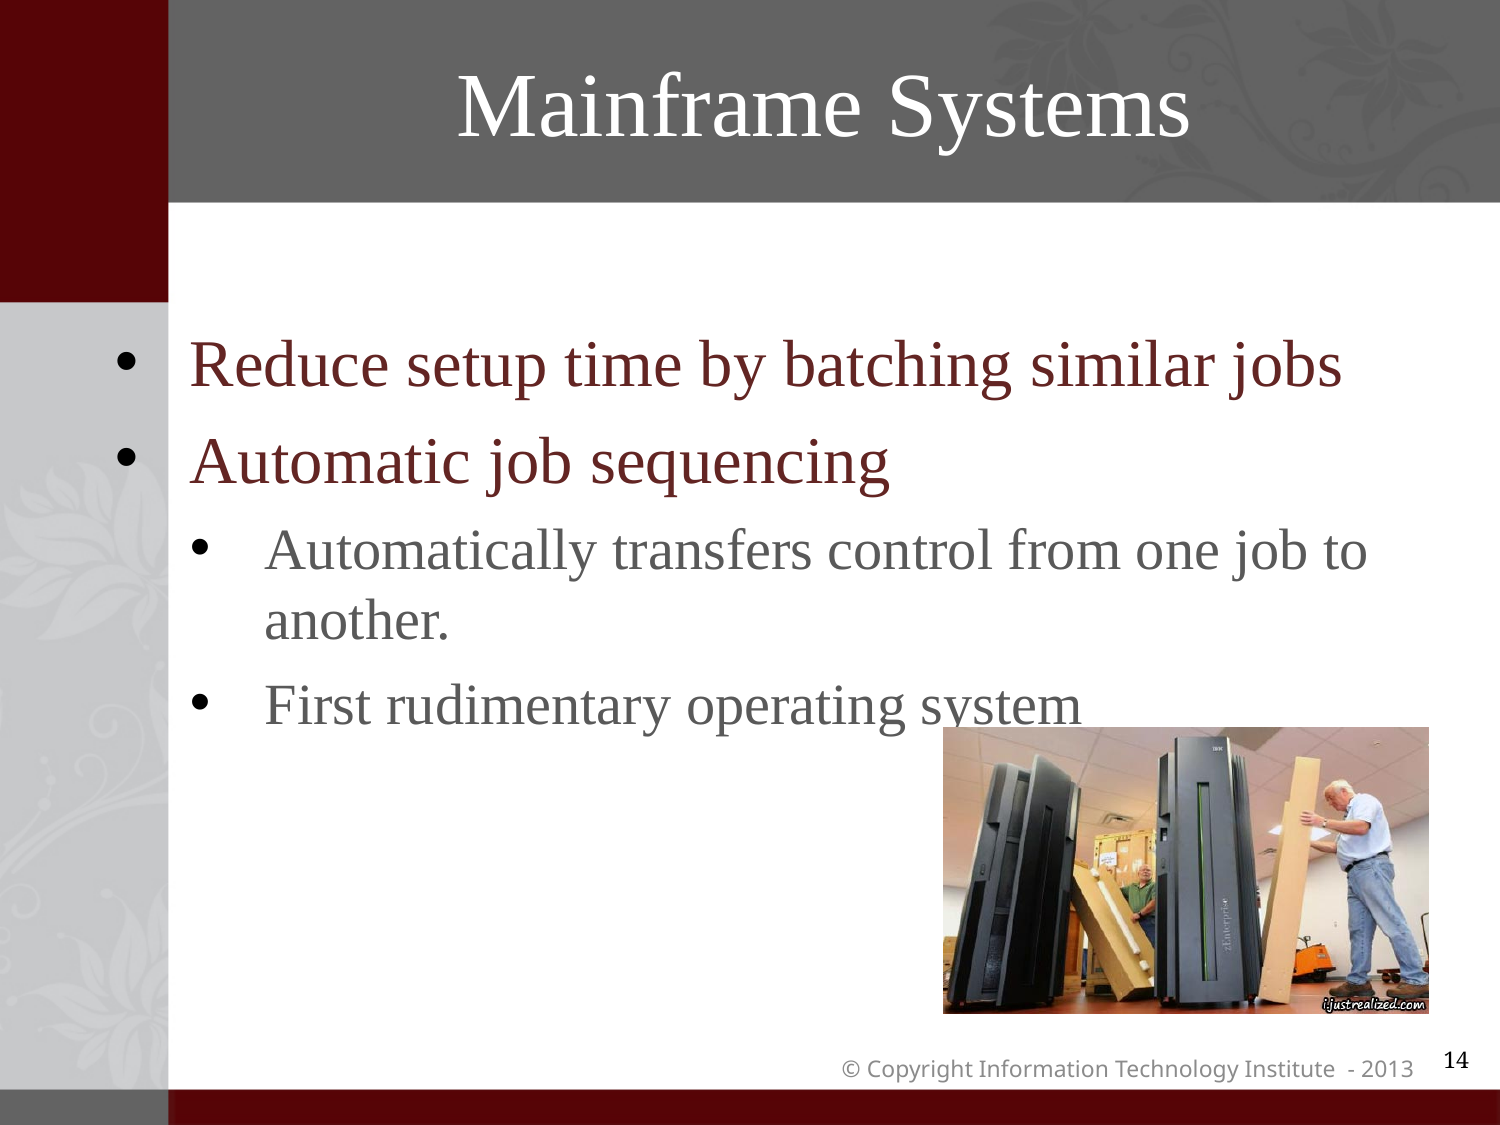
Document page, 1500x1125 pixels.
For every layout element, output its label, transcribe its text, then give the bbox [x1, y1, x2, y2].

title Mainframe Systems [187, 0, 1463, 218]
list Reduce setup time by batching similar jobs Automatic job sequencing Automatically transfers control from one job to another. First rudimentary operating system [99, 312, 1450, 1025]
picture [0, 0, 1500, 1125]
